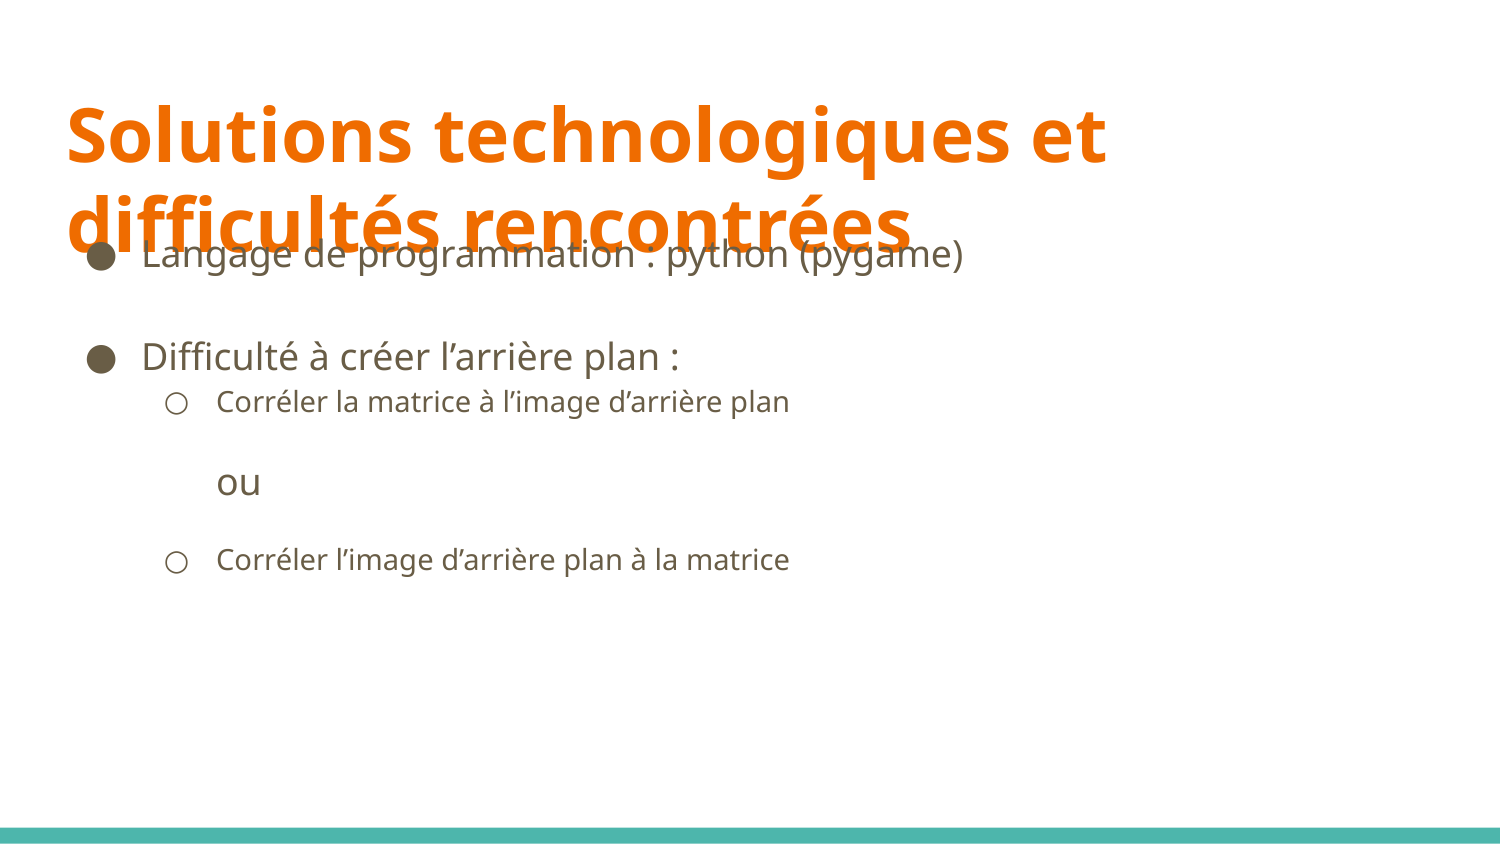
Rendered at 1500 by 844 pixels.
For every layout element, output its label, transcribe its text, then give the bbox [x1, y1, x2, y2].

list Langage de programmation : python (pygame) Difficulté à créer l’arrière plan : Corréler la matrice à l’image d’arrière plan ou Corréler l’image d’arrière plan à la matrice [51, 207, 1449, 750]
title Solutions technologiques et difficultés rencontrées [51, 72, 1449, 189]
